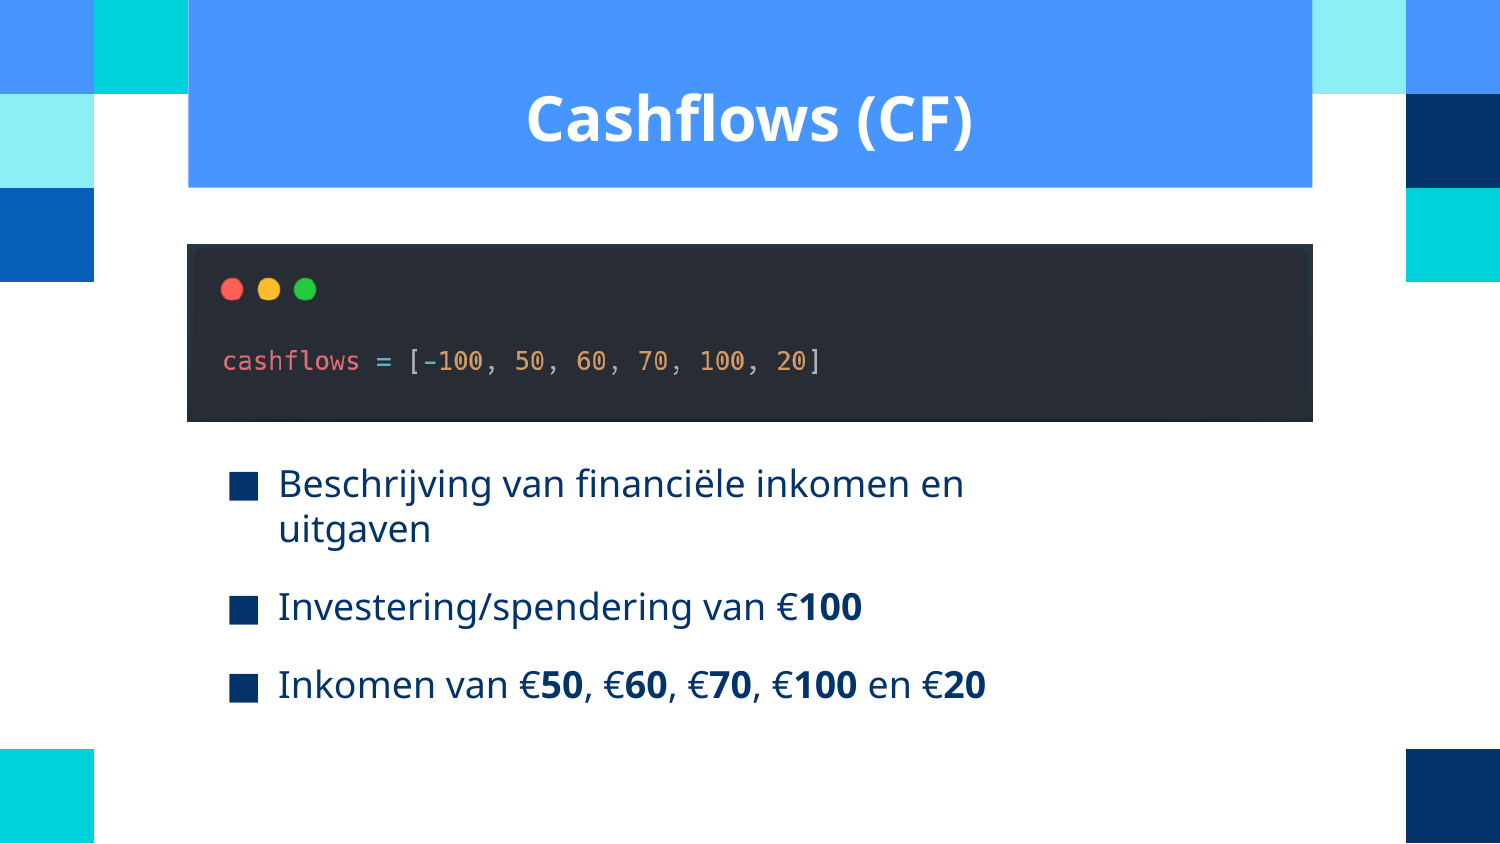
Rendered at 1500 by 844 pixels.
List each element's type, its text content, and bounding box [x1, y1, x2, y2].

text_box Beschrijving van financiële inkomen en uitgaven Investering/spendering van €100 Inkomen van €50, €60, €70, €100 en €20 [188, 444, 1125, 725]
picture [187, 244, 1313, 423]
title Cashflows (CF) [188, 0, 1313, 188]
